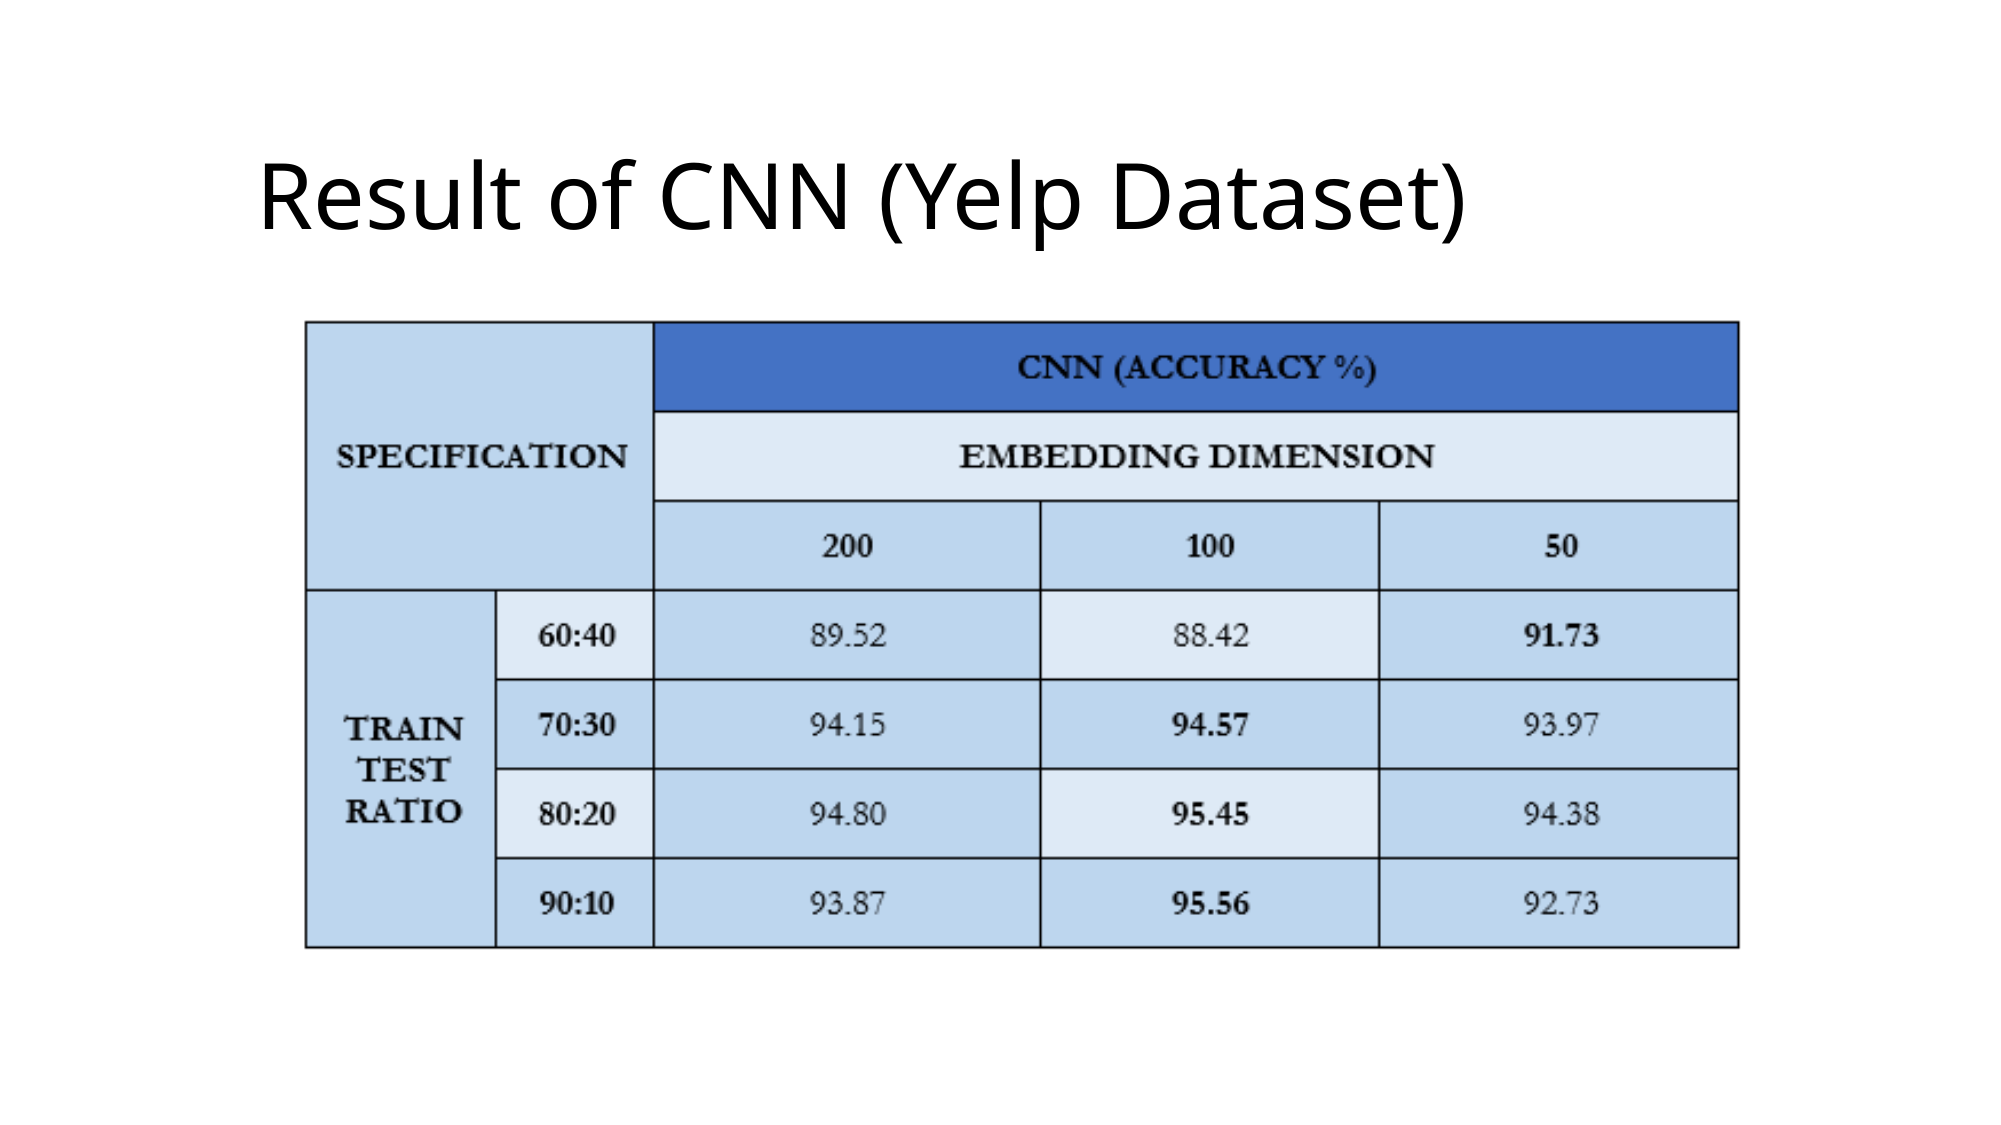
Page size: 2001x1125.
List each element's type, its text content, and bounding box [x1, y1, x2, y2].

title Result of CNN (Yelp Dataset) [241, 91, 1967, 309]
picture [294, 308, 1754, 963]
